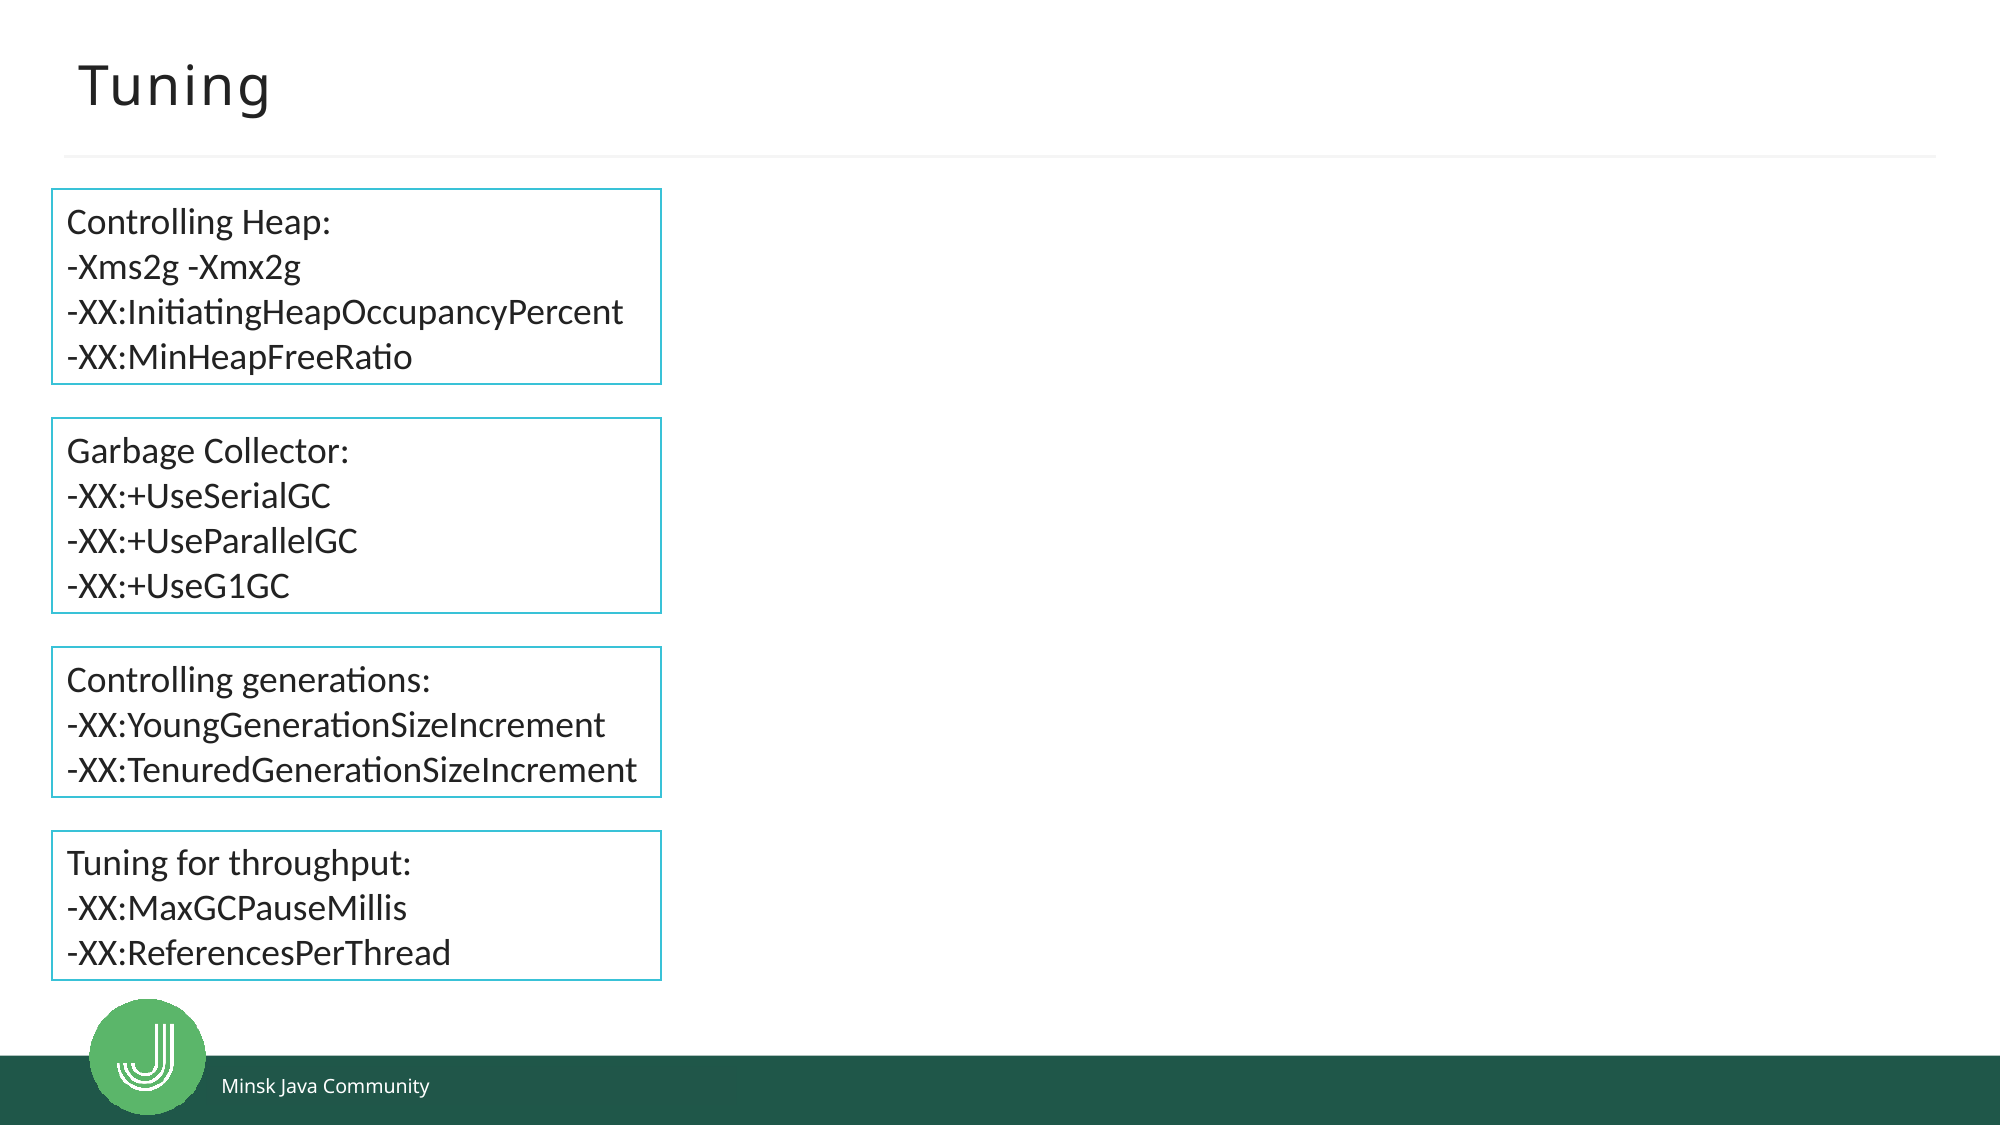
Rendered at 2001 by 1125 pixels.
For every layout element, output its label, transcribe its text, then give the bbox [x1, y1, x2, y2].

picture [87, 996, 207, 1116]
title Tuning [78, 50, 1922, 116]
text_box Garbage Collector: -XX:+UseSerialGC -XX:+UseParallelGC -XX:+UseG1GC [51, 417, 662, 614]
text_box Tuning for throughput: -XX:MaxGCPauseMillis -XX:ReferencesPerThread [51, 830, 662, 981]
text_box Controlling Heap: -Xms2g -Xmx2g -XX:InitiatingHeapOccupancyPercent -XX:MinHeapFreeRatio [51, 188, 662, 385]
text_box Controlling generations: -XX:YoungGenerationSizeIncrement -XX:TenuredGenerationSizeIncrement [51, 646, 662, 798]
